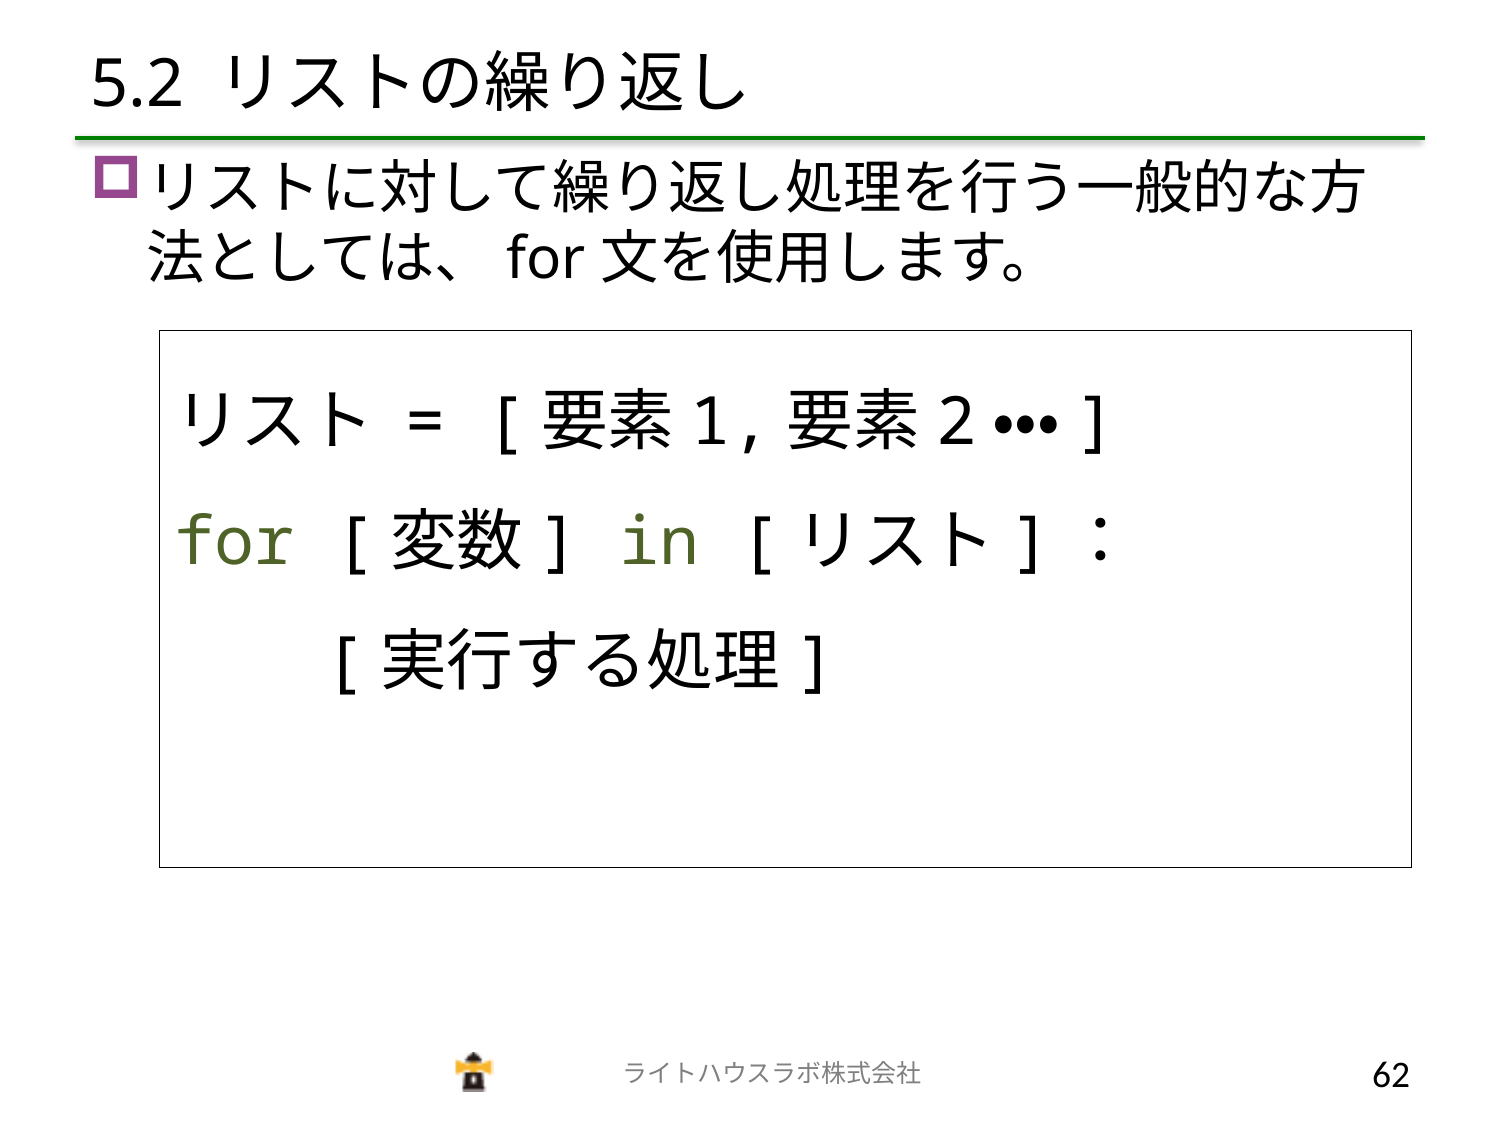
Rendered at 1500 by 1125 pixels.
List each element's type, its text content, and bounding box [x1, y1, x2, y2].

slide_number 61 [1183, 1042, 1425, 1103]
footer ライトハウスラボ株式会社 [75, 1042, 1144, 1103]
title 5.2 リストの繰り返し [75, 29, 1425, 130]
list リストに対して繰り返し処理を行う一般的な方法としては、for文を使用します。 [75, 142, 1425, 951]
text_box リスト = [要素1,要素2・・・] for [変数] in [リスト]： [実行する処理] [159, 330, 1412, 868]
